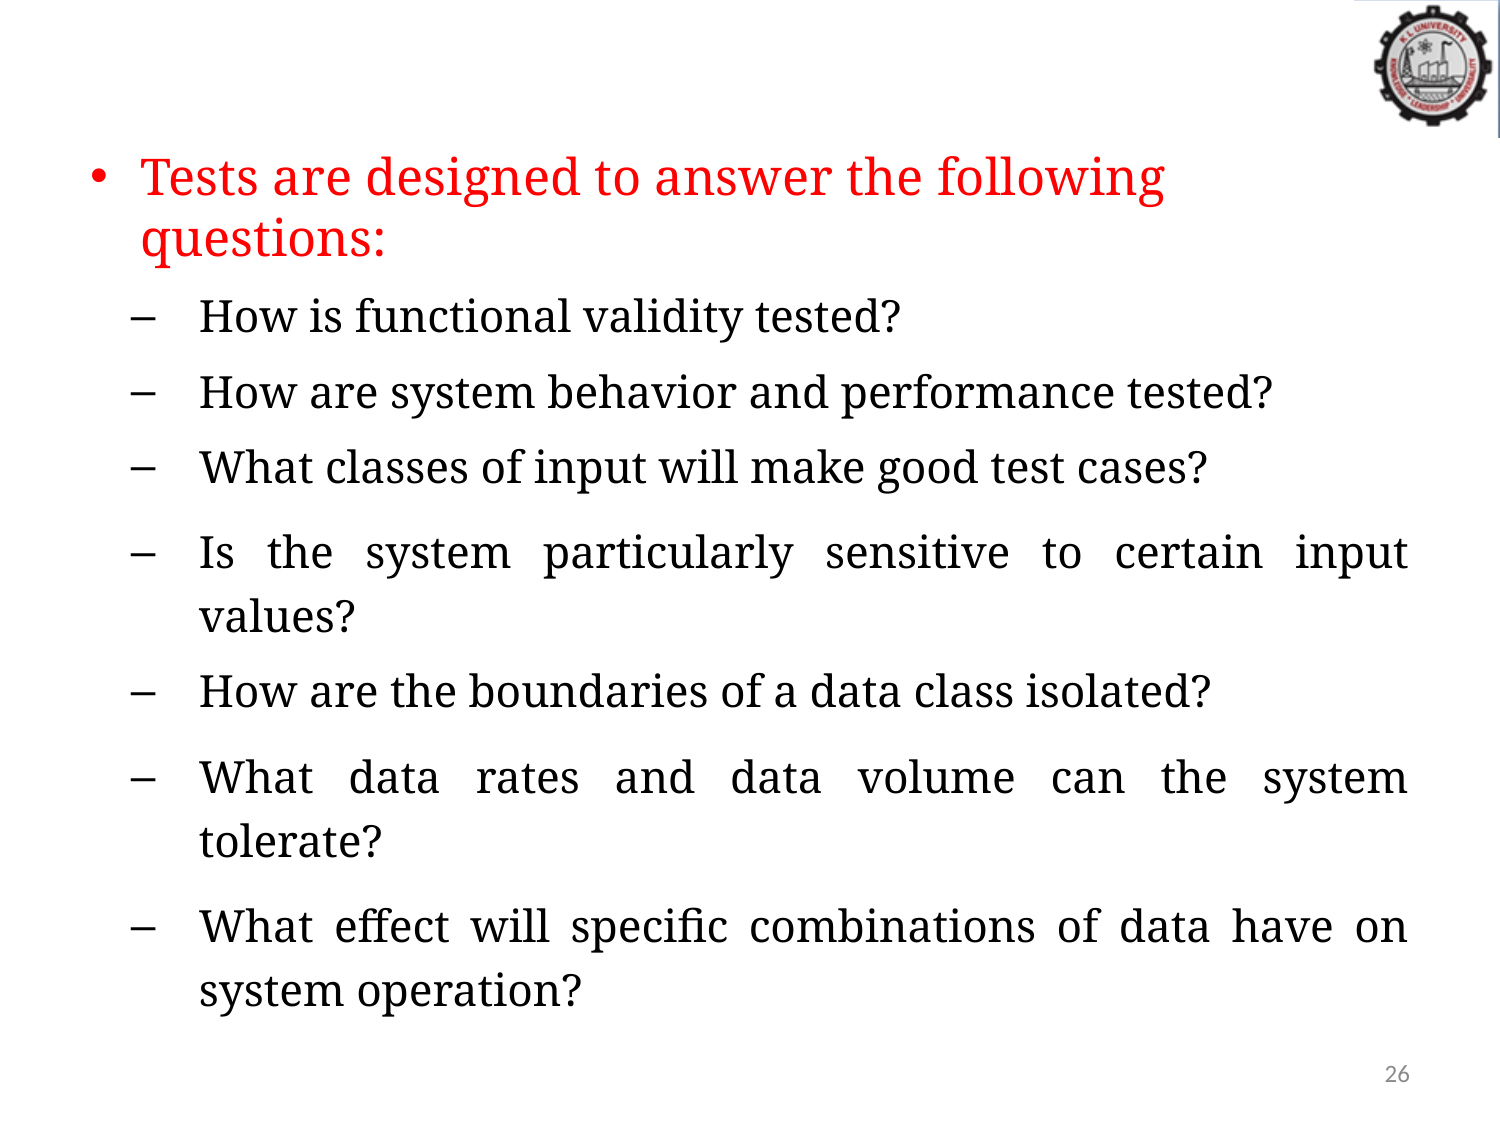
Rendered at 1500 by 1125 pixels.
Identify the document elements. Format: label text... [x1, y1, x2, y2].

list Tests are designed to answer the following questions: How is functional validity tested? How are system behavior and performance tested? What classes of input will make good test cases? Is the system particularly sensitive to certain input values? How are the boundaries of a data class isolated? What data rates and data volume can the system tolerate? What effect will specific combinations of data have on system operation? [75, 137, 1425, 1025]
picture [1354, 0, 1500, 138]
slide_number 26 [1074, 1042, 1425, 1103]
